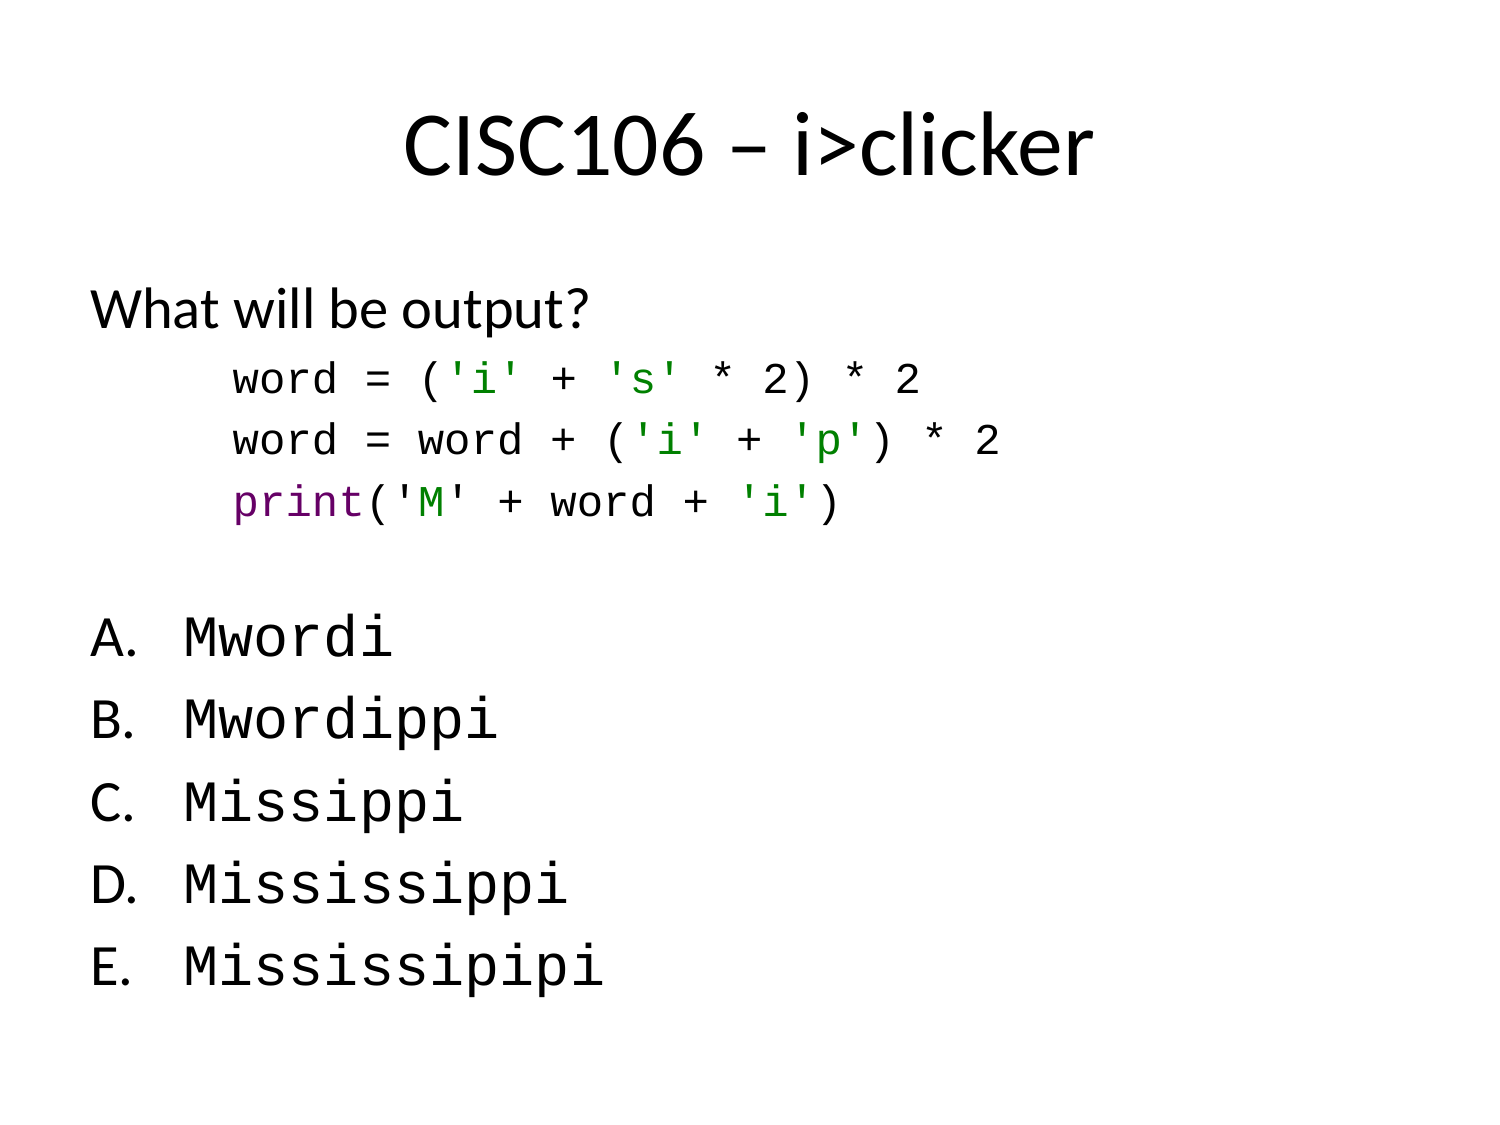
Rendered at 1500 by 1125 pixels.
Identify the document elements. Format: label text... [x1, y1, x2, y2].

list What will be output? word = ('i' + 's' * 2) * 2 word = word + ('i' + 'p') * 2 print('M' + word + 'i') Mwordi Mwordippi Missippi Mississippi Mississipipi [75, 262, 1425, 1005]
title CISC106 – i>clicker [75, 45, 1425, 233]
